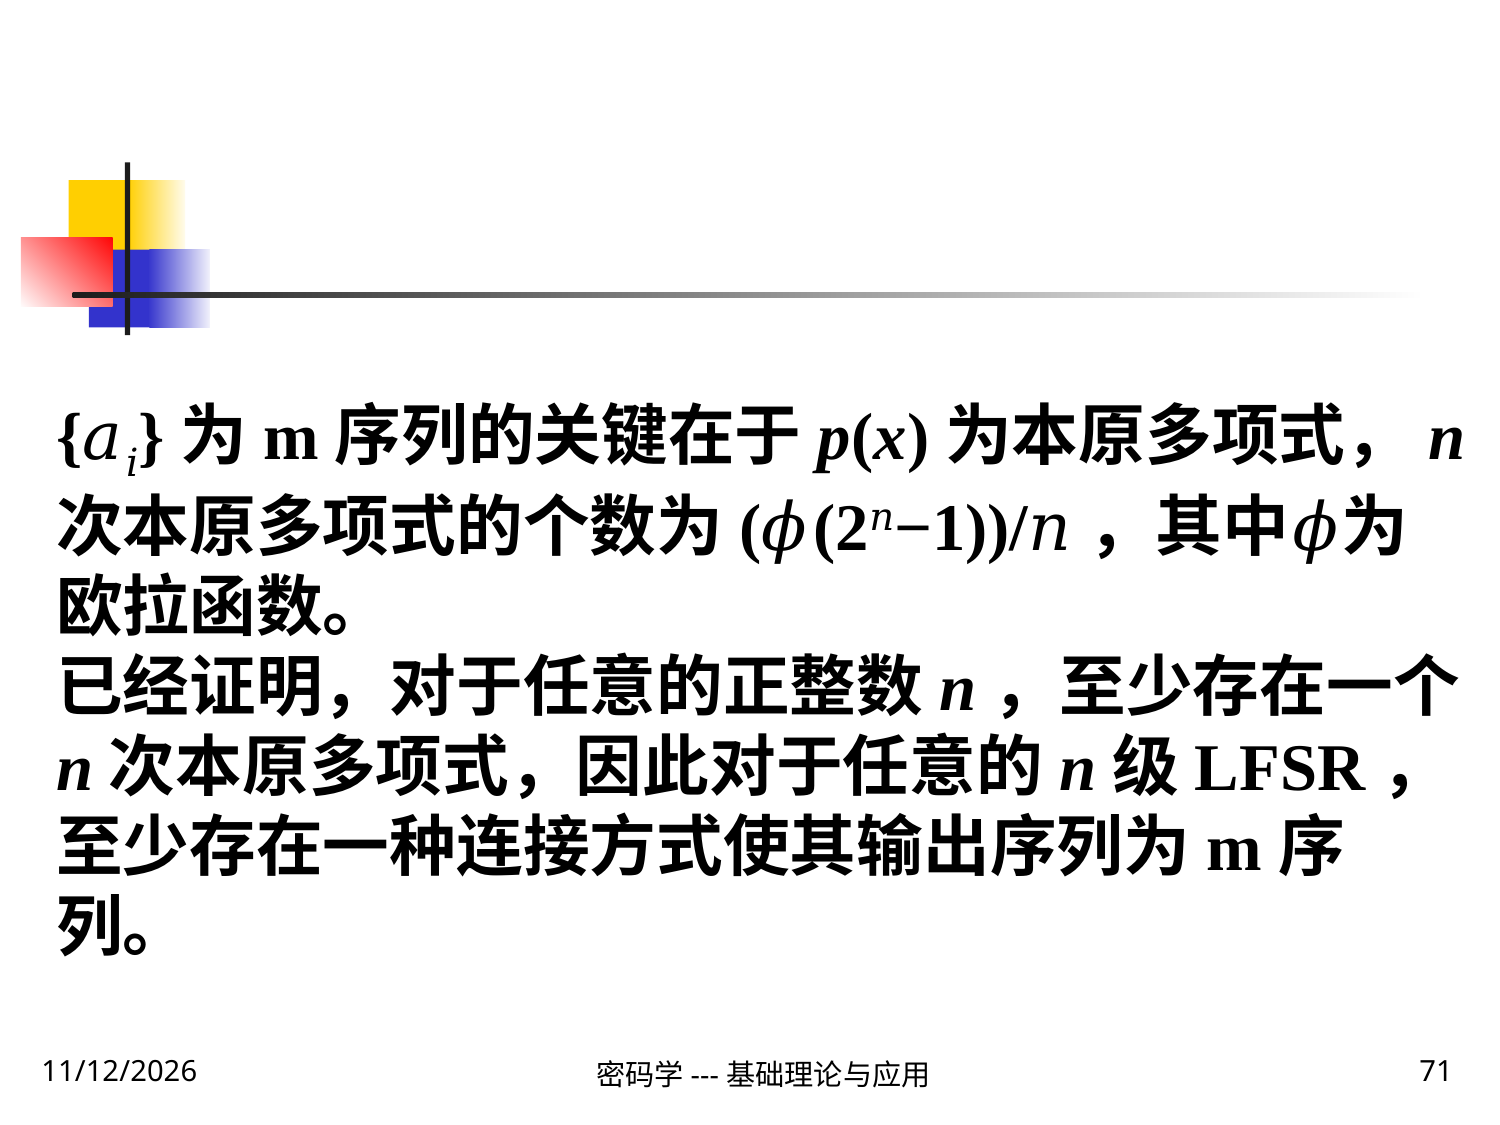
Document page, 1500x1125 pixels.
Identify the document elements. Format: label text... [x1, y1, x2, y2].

slide_number 71 [1154, 1023, 1468, 1100]
text_box {𝑎𝑖}为m序列的关键在于p(x)为本原多项式，n次本原多项式的个数为(𝜙(2𝑛−1))/𝑛，其中𝜙为欧拉函数。 已经证明，对于任意的正整数n，至少存在一个n次本原多项式，因此对于任意的n级LFSR，至少存在一种连接方式使其输出序列为m序列。 [41, 385, 1489, 971]
slide_number 2020\1\28 Tuesday [26, 1023, 340, 1100]
footer 密码学---基础理论与应用 [525, 1023, 1002, 1100]
